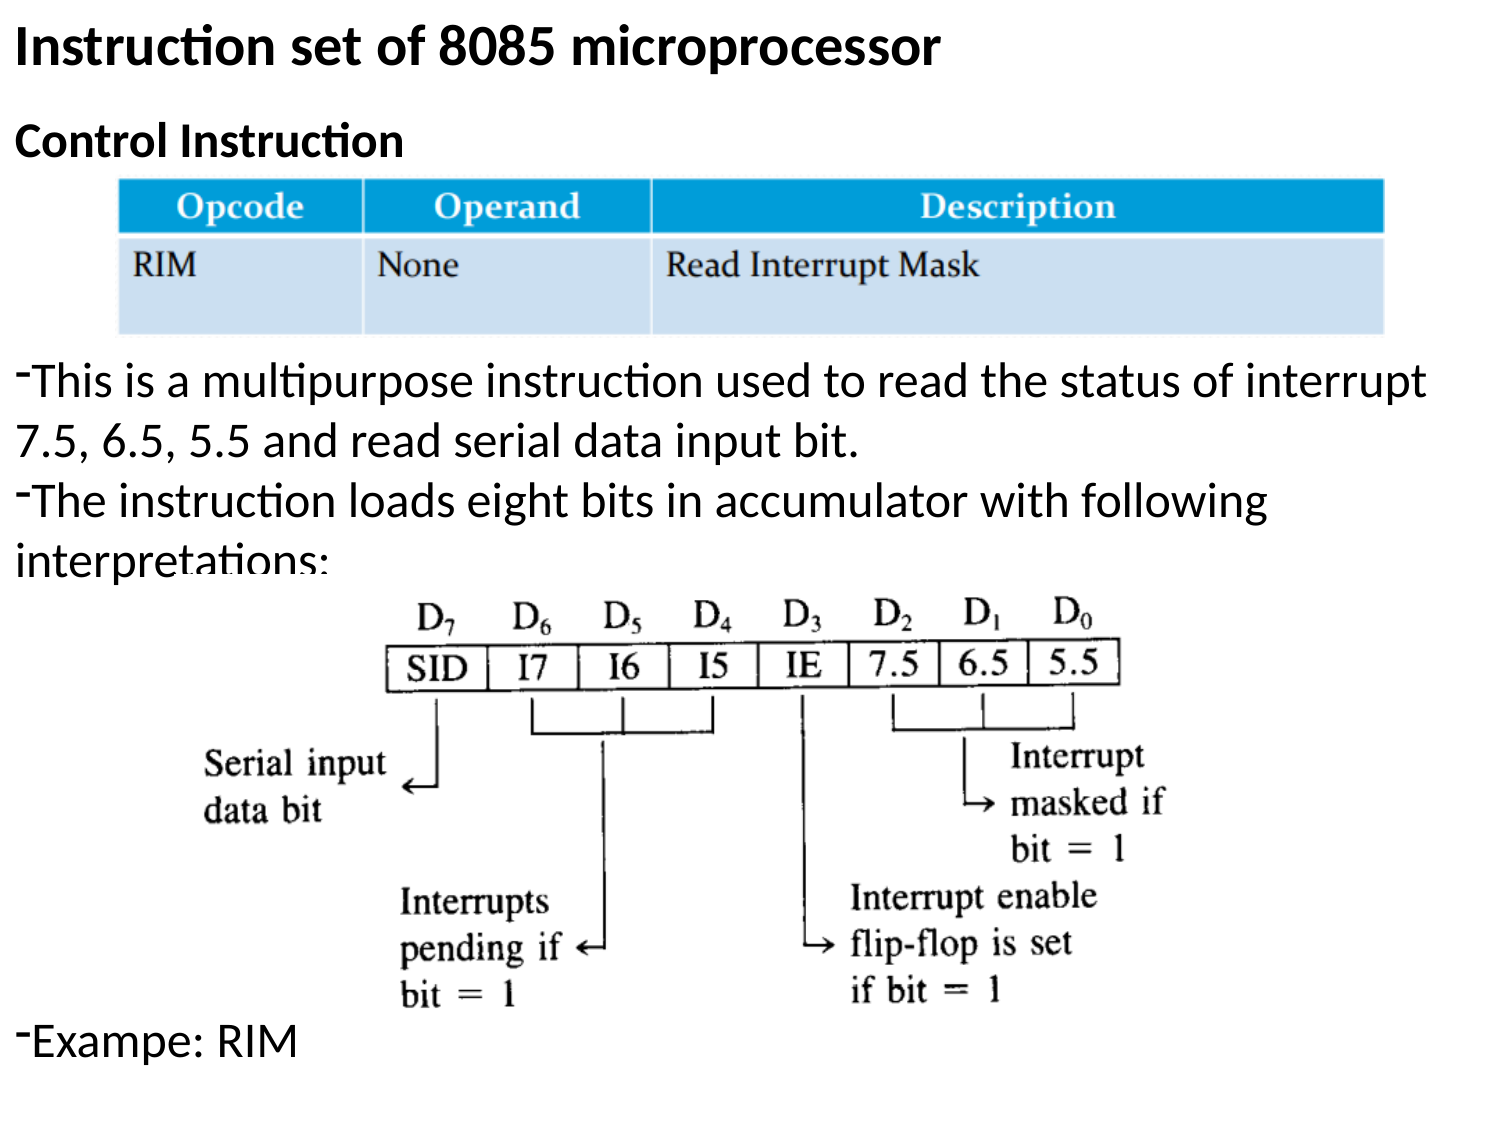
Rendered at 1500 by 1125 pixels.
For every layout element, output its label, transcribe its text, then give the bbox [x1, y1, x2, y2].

picture [174, 574, 1188, 1015]
text_box Control Instruction This is a multipurpose instruction used to read the status of interrupt 7.5, 6.5, 5.5 and read serial data input bit. The instruction loads eight bits in accumulator with following interpretations: Exampe: RIM [0, 99, 1475, 1075]
picture [115, 174, 1385, 338]
text_box Instruction set of 8085 microprocessor [0, 0, 1475, 85]
